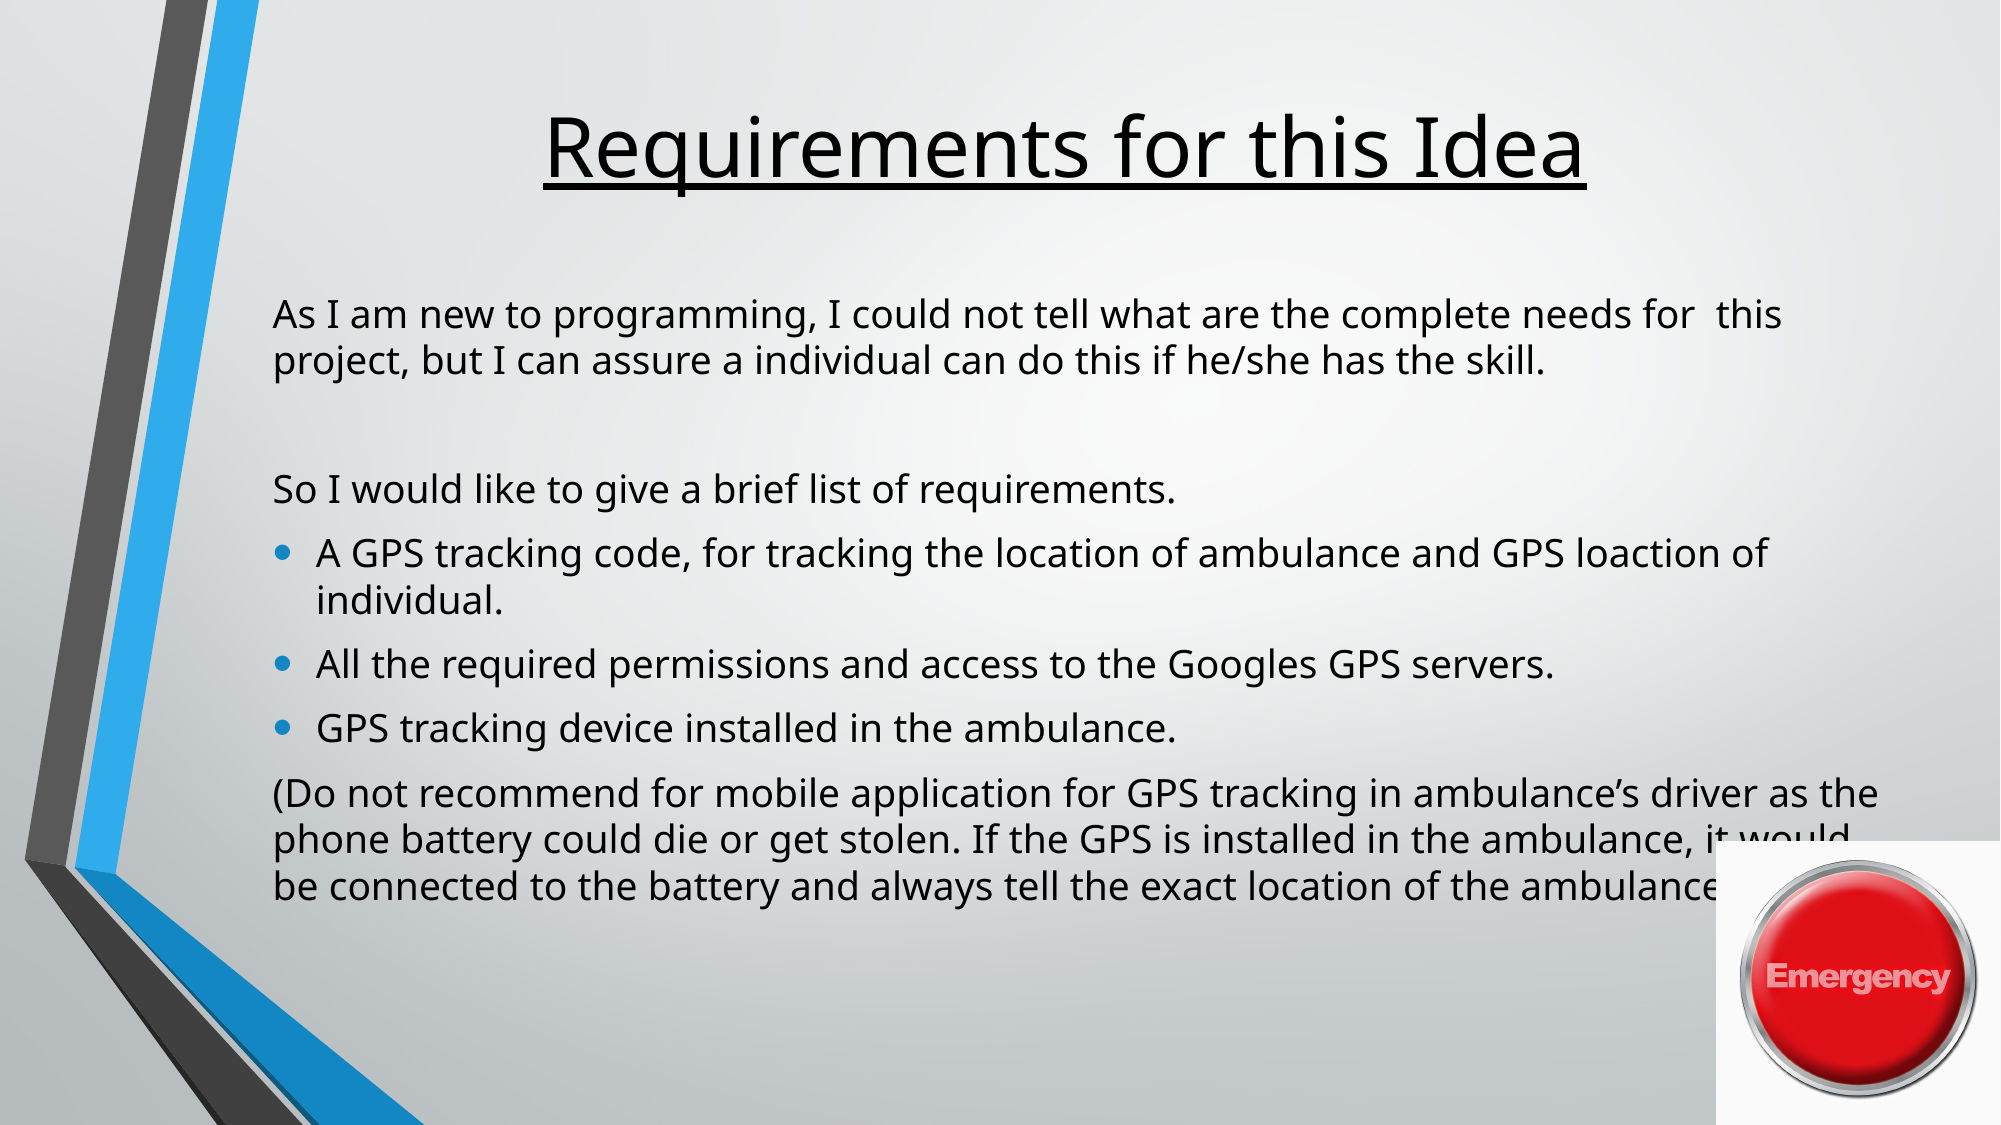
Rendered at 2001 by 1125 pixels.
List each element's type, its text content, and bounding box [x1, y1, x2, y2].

picture [1716, 841, 2000, 1125]
list As I am new to programming, I could not tell what are the complete needs for this project, but I can assure a individual can do this if he/she has the skill. So I would like to give a brief list of requirements. A GPS tracking code, for tracking the location of ambulance and GPS loaction of individual. All the required permissions and access to the Googles GPS servers. GPS tracking device installed in the ambulance. (Do not recommend for mobile application for GPS tracking in ambulance’s driver as the phone battery could die or get stolen. If the GPS is installed in the ambulance, it would be connected to the battery and always tell the exact location of the ambulance. ) [257, 261, 1902, 936]
title Requirements for this Idea [243, 0, 1887, 288]
